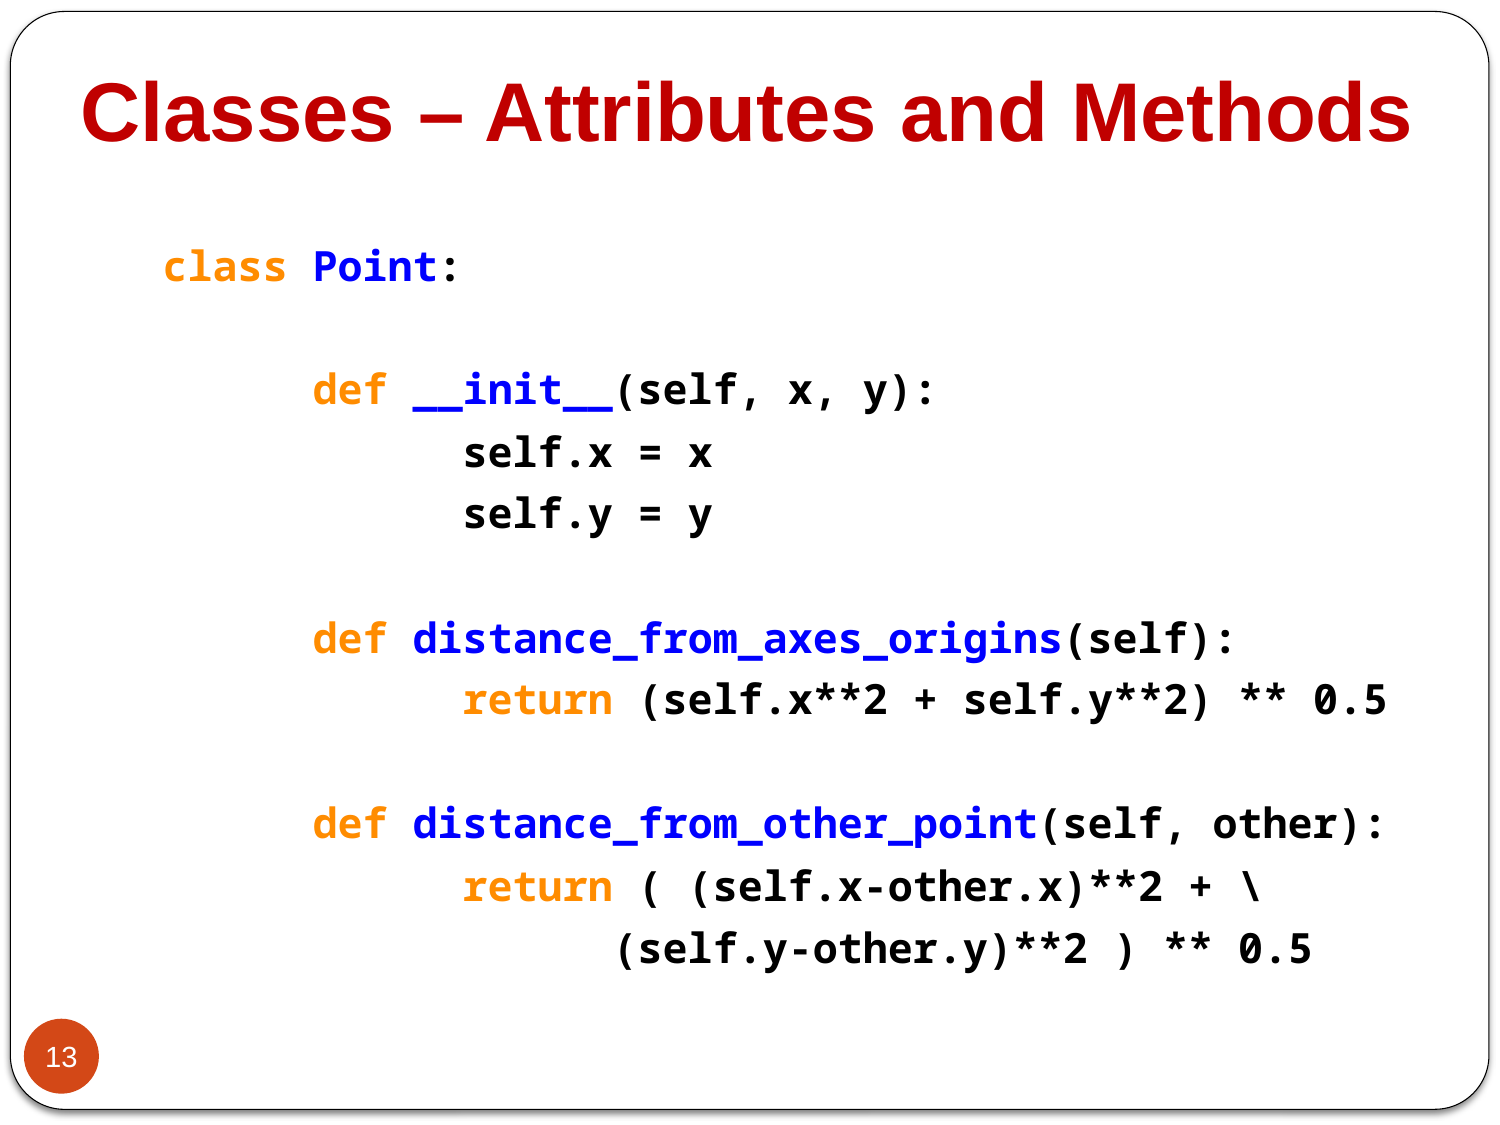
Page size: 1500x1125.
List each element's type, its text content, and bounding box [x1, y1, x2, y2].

list class Point: def __init__(self, x, y): self.x = x self.y = y def distance_from_axes_origins(self): return (self.x**2 + self.y**2) ** 0.5 def distance_from_other_point(self, other): return ( (self.x-other.x)**2 + \ (self.y-other.y)**2 ) ** 0.5 [147, 231, 1423, 1027]
slide_number 13 [23, 1018, 99, 1094]
title Classes – Attributes and Methods [65, 44, 1448, 173]
